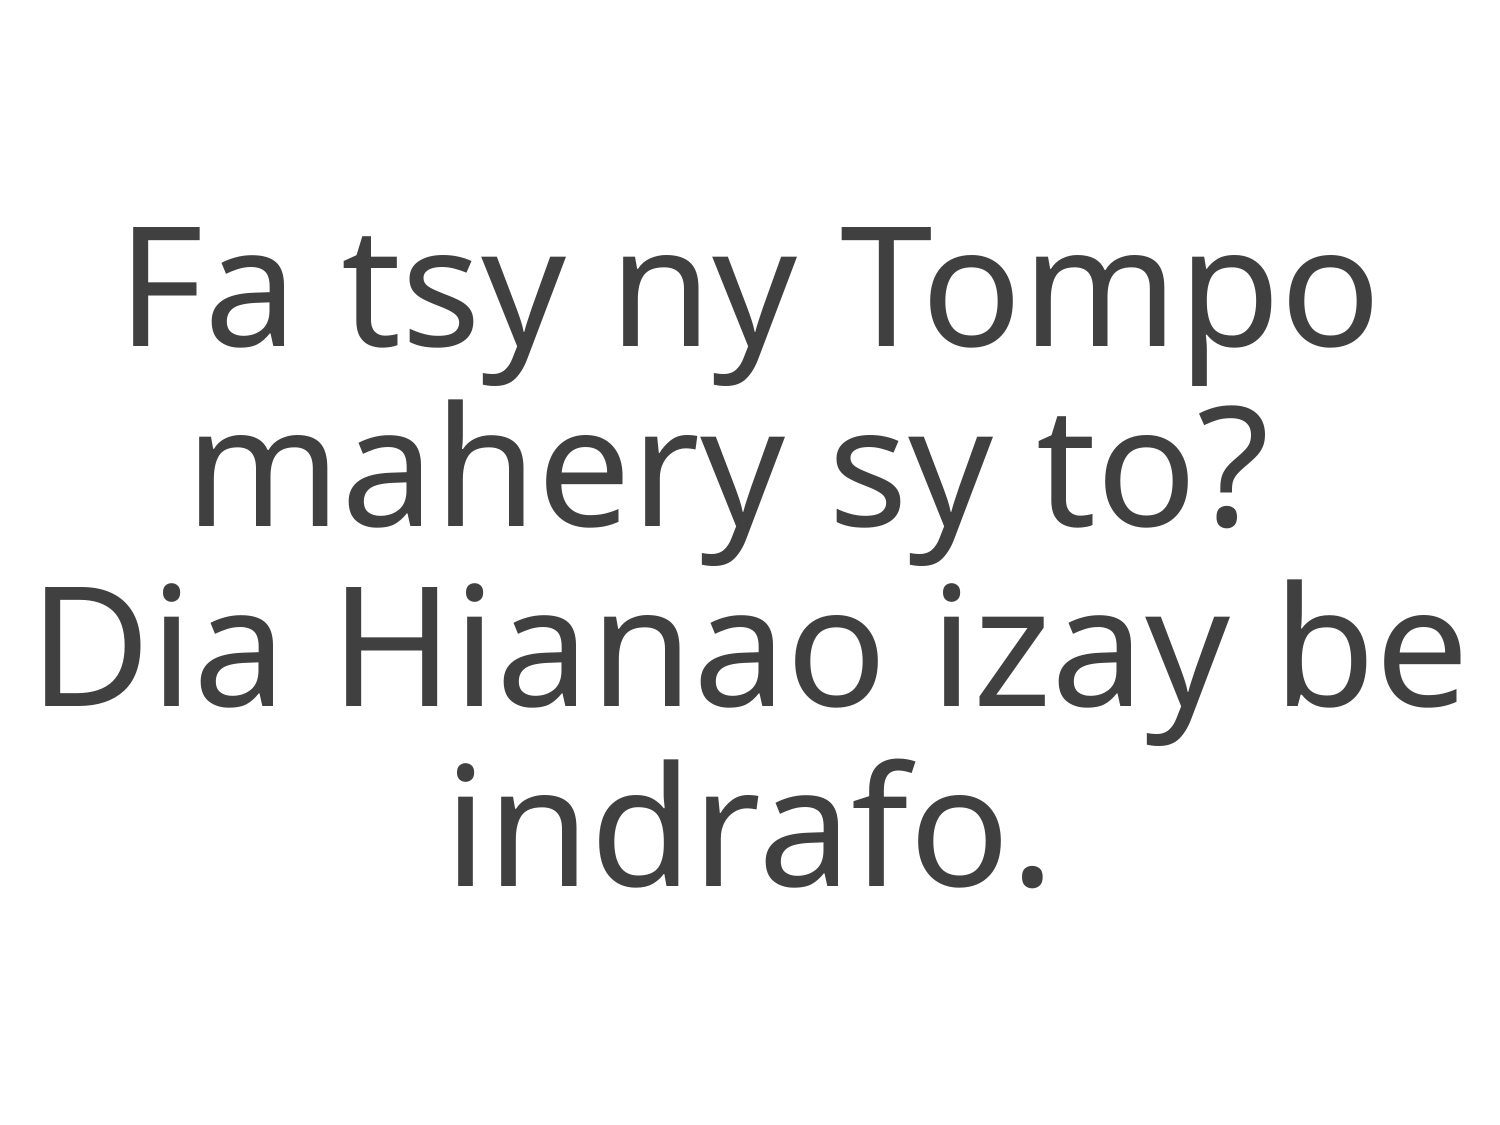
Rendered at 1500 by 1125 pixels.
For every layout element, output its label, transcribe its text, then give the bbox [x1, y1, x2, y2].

title Fa tsy ny Tompo mahery sy to? Dia Hianao izay be indrafo. [0, 453, 1500, 672]
